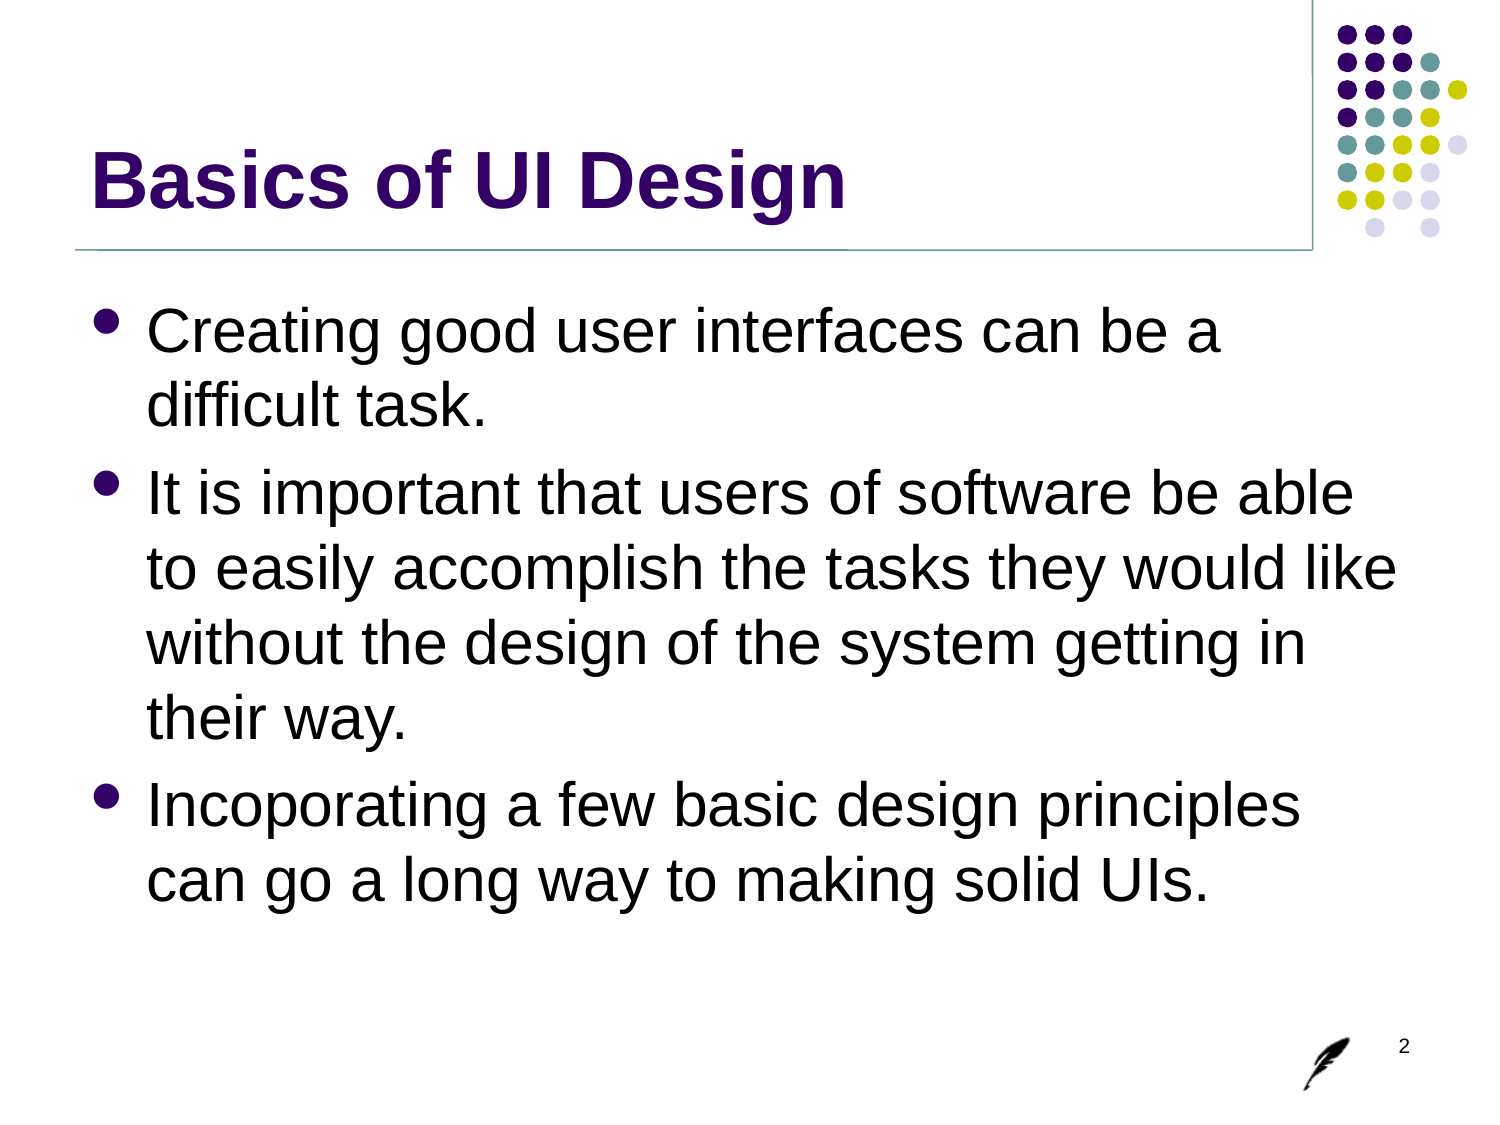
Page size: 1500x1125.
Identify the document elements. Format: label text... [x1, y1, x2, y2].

list Creating good user interfaces can be a difficult task. It is important that users of software be able to easily accomplish the tasks they would like without the design of the system getting in their way. Incoporating a few basic design principles can go a long way to making solid UIs. [75, 282, 1425, 1006]
title Basics of UI Design [75, 20, 1313, 233]
slide_number 2 [1074, 1025, 1425, 1100]
